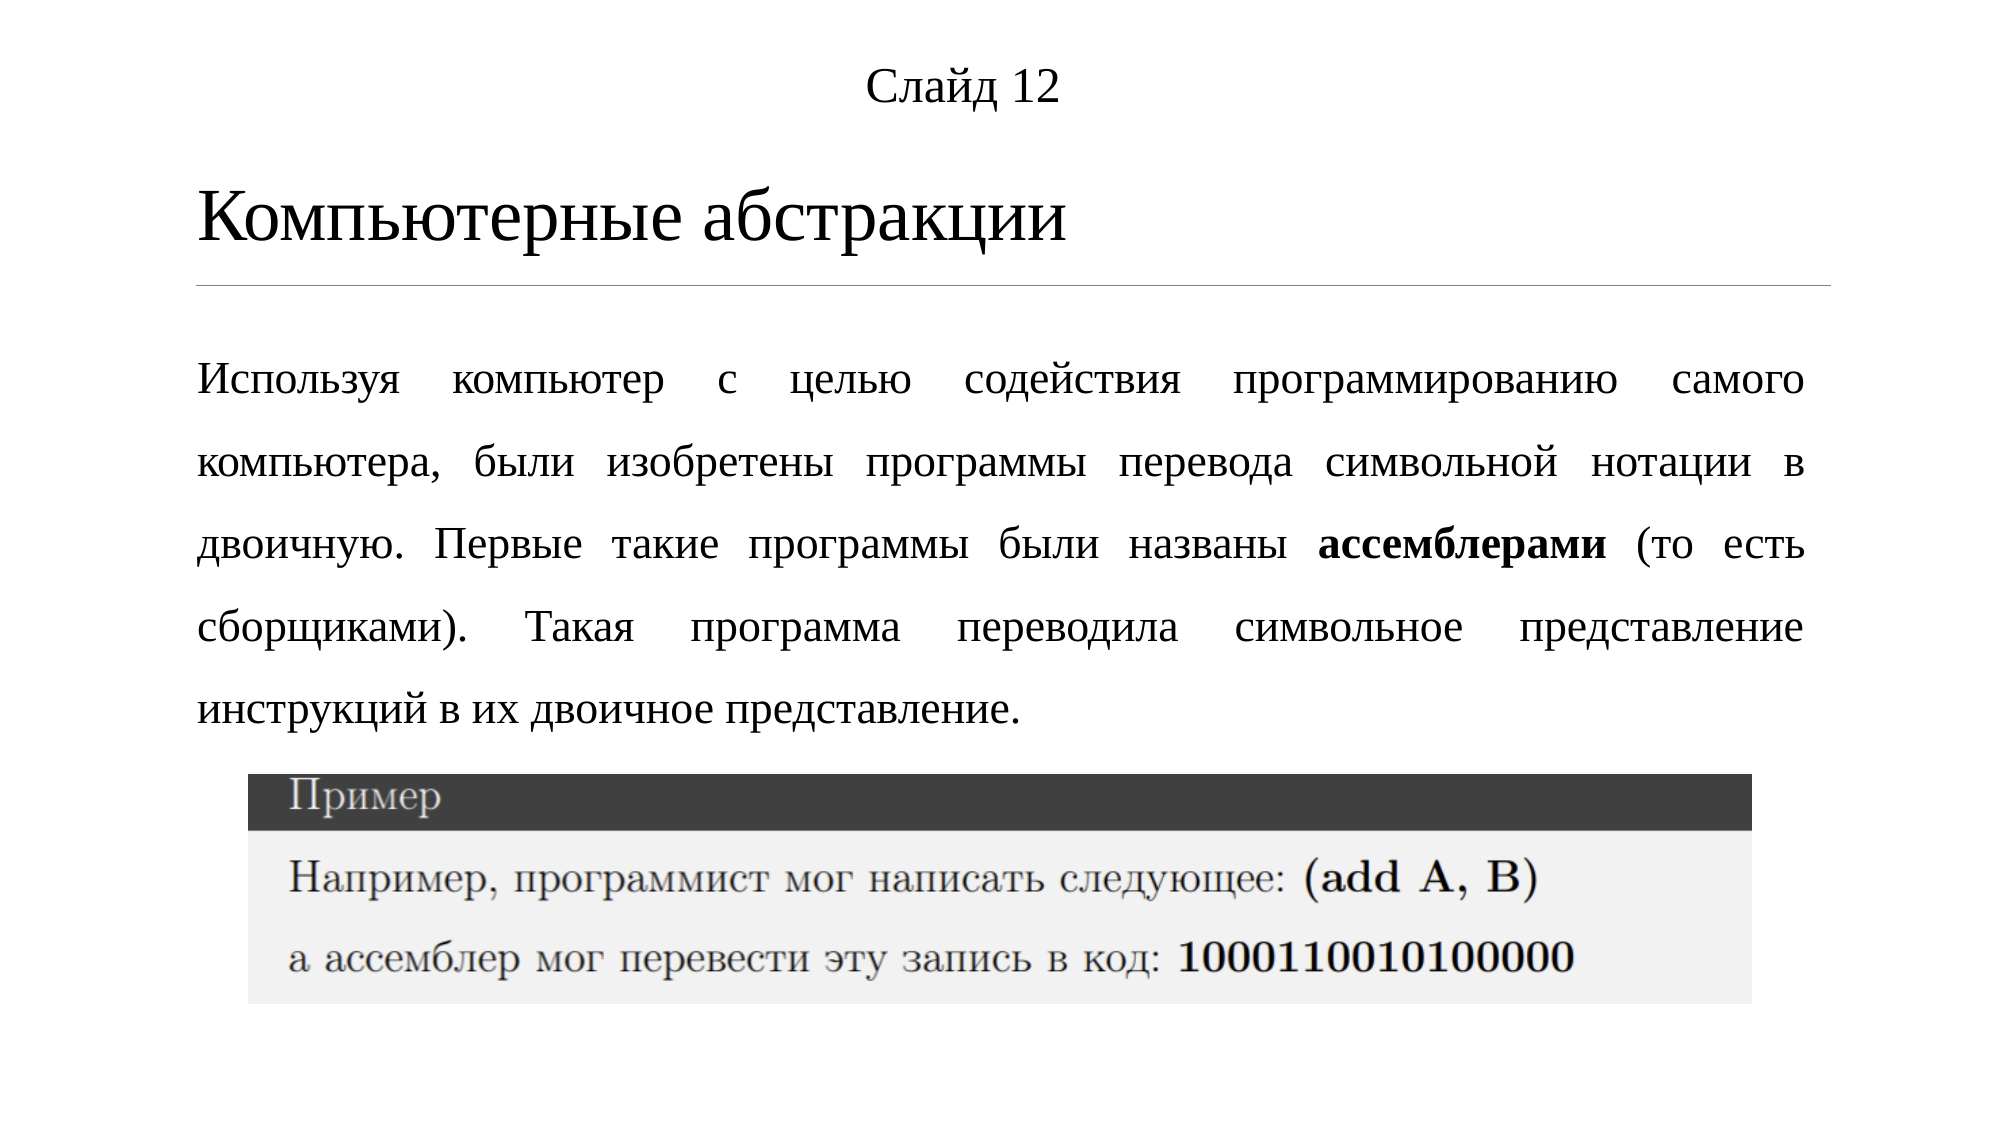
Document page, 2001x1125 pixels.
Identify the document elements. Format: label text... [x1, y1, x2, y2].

text_box Компьютерные абстракции [182, 170, 1744, 264]
picture [248, 773, 1752, 1005]
text_box Используя компьютер с целью содействия программированию самого компьютера, были изобретены программы перевода символьной нотации в двоичную. Первые такие программы были названы ассемблерами (то есть сборщиками). Такая программа переводила символьное представление инструкций в их двоичное представление. [182, 313, 1821, 741]
text_box Слайд 12 [849, 44, 1077, 120]
